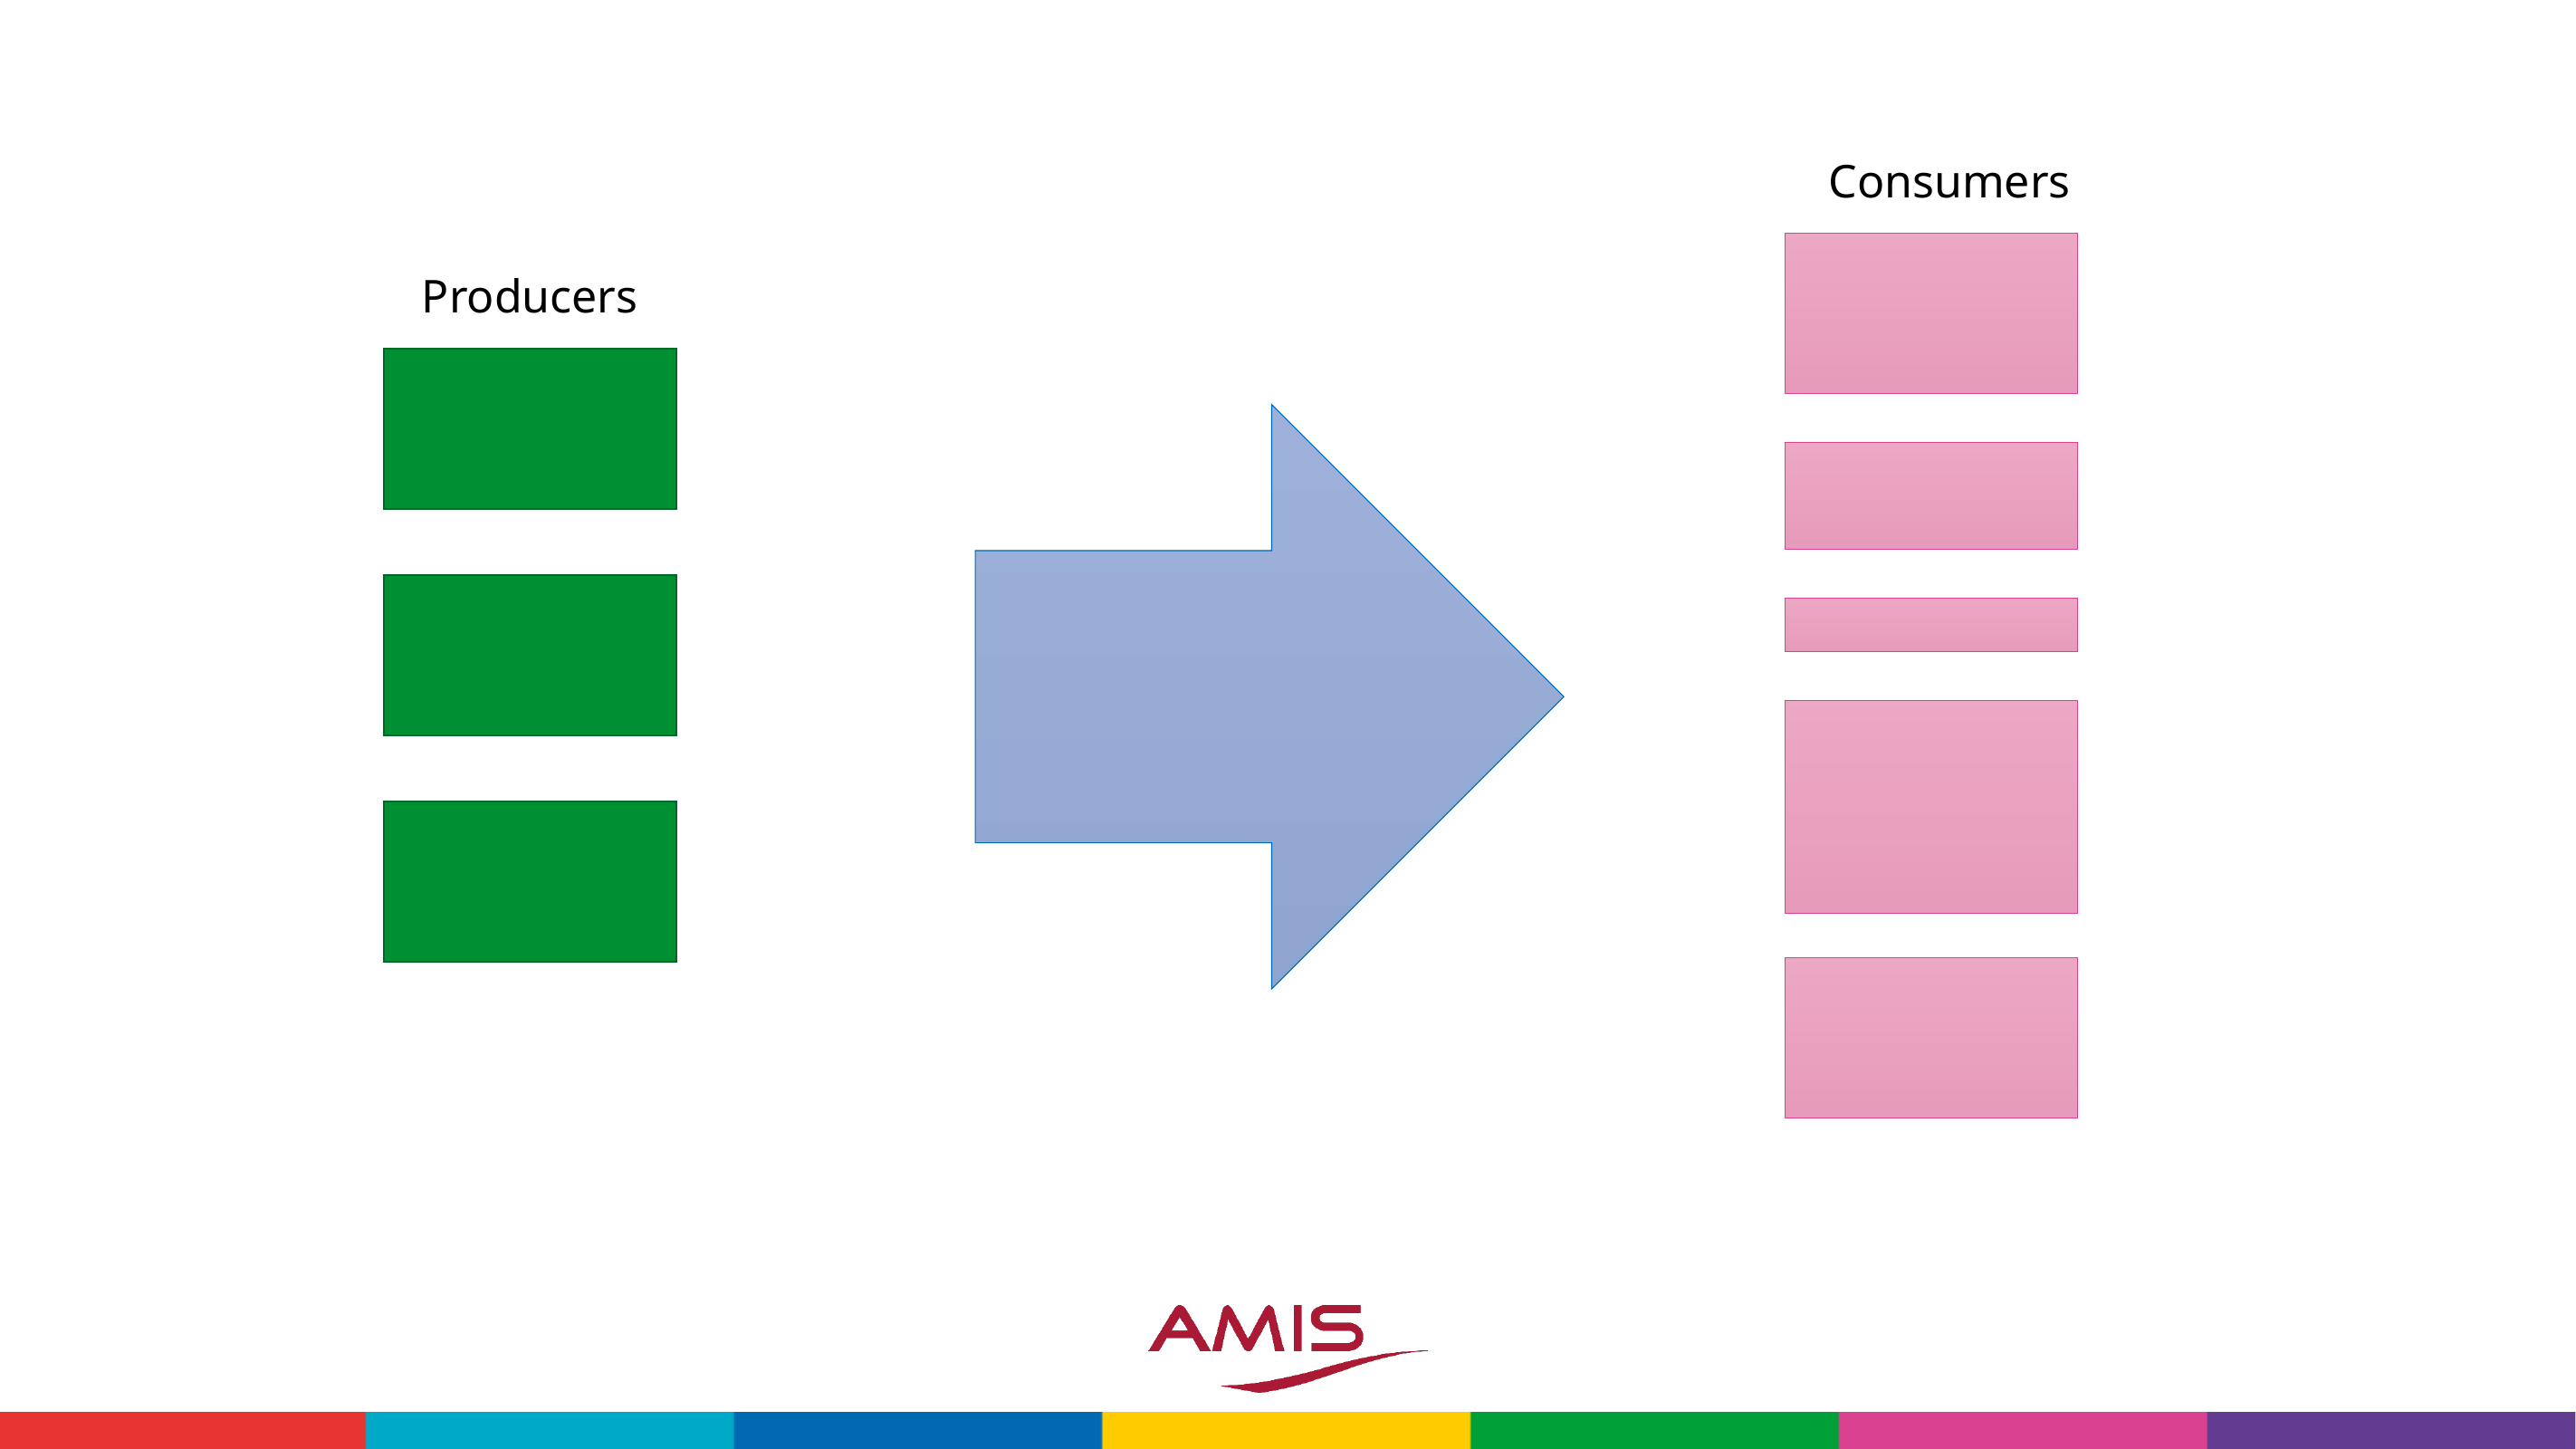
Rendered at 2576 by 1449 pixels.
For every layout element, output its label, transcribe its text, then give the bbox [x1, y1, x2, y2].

text_box [1785, 700, 2078, 914]
text_box [383, 801, 677, 963]
text_box [974, 403, 1565, 991]
picture [0, 1412, 733, 1449]
text_box [1785, 957, 2078, 1118]
text_box Producers [408, 261, 652, 330]
text_box [383, 574, 677, 736]
text_box [1785, 442, 2078, 550]
text_box Consumers [1815, 146, 2084, 214]
text_box [1785, 233, 2078, 394]
text_box [383, 348, 677, 510]
text_box [1785, 598, 2078, 652]
picture [735, 1412, 2576, 1449]
picture [1148, 1305, 1428, 1393]
